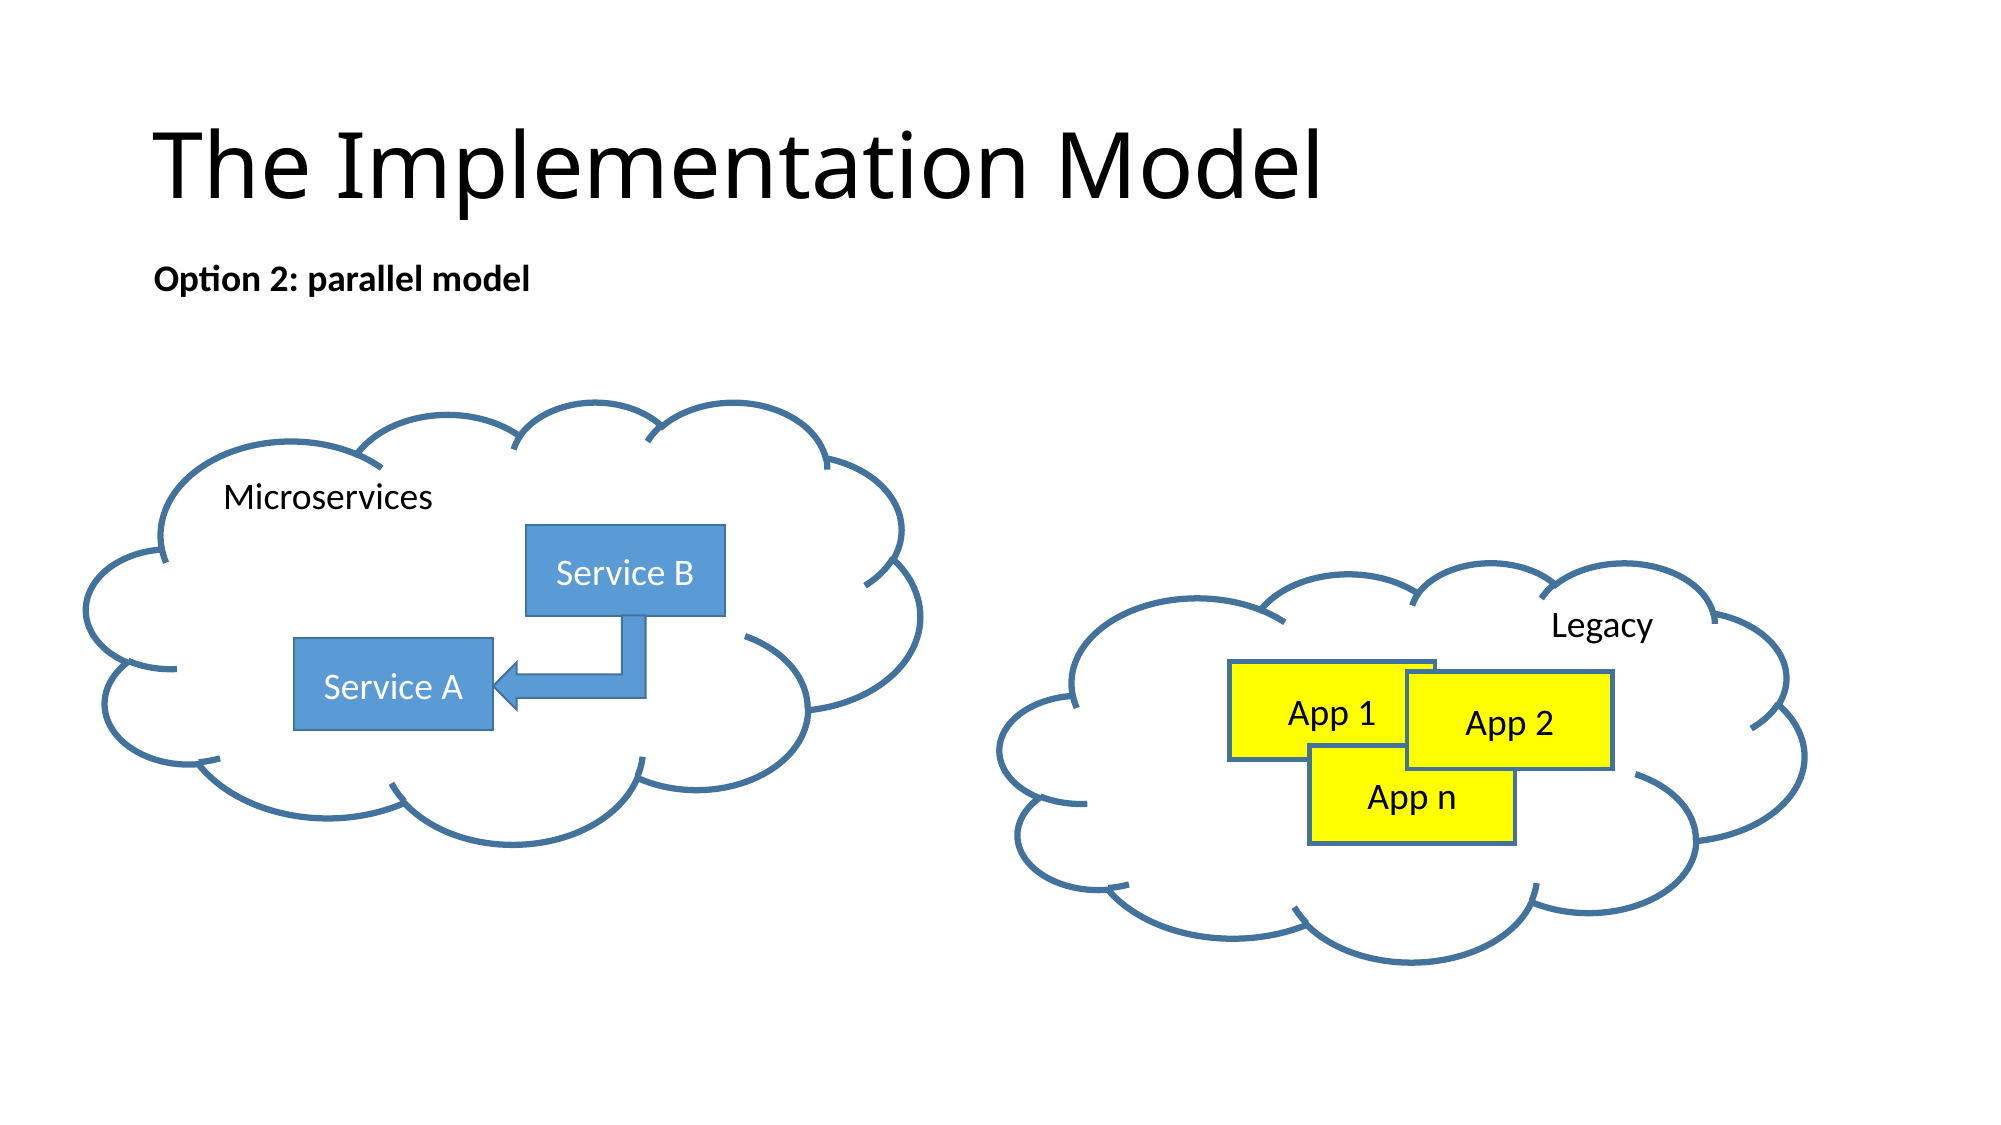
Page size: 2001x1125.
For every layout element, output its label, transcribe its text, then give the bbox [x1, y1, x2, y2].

text_box Option 2: parallel model [139, 246, 547, 307]
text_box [999, 561, 1805, 962]
title The Implementation Model [137, 59, 1863, 278]
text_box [86, 401, 920, 844]
